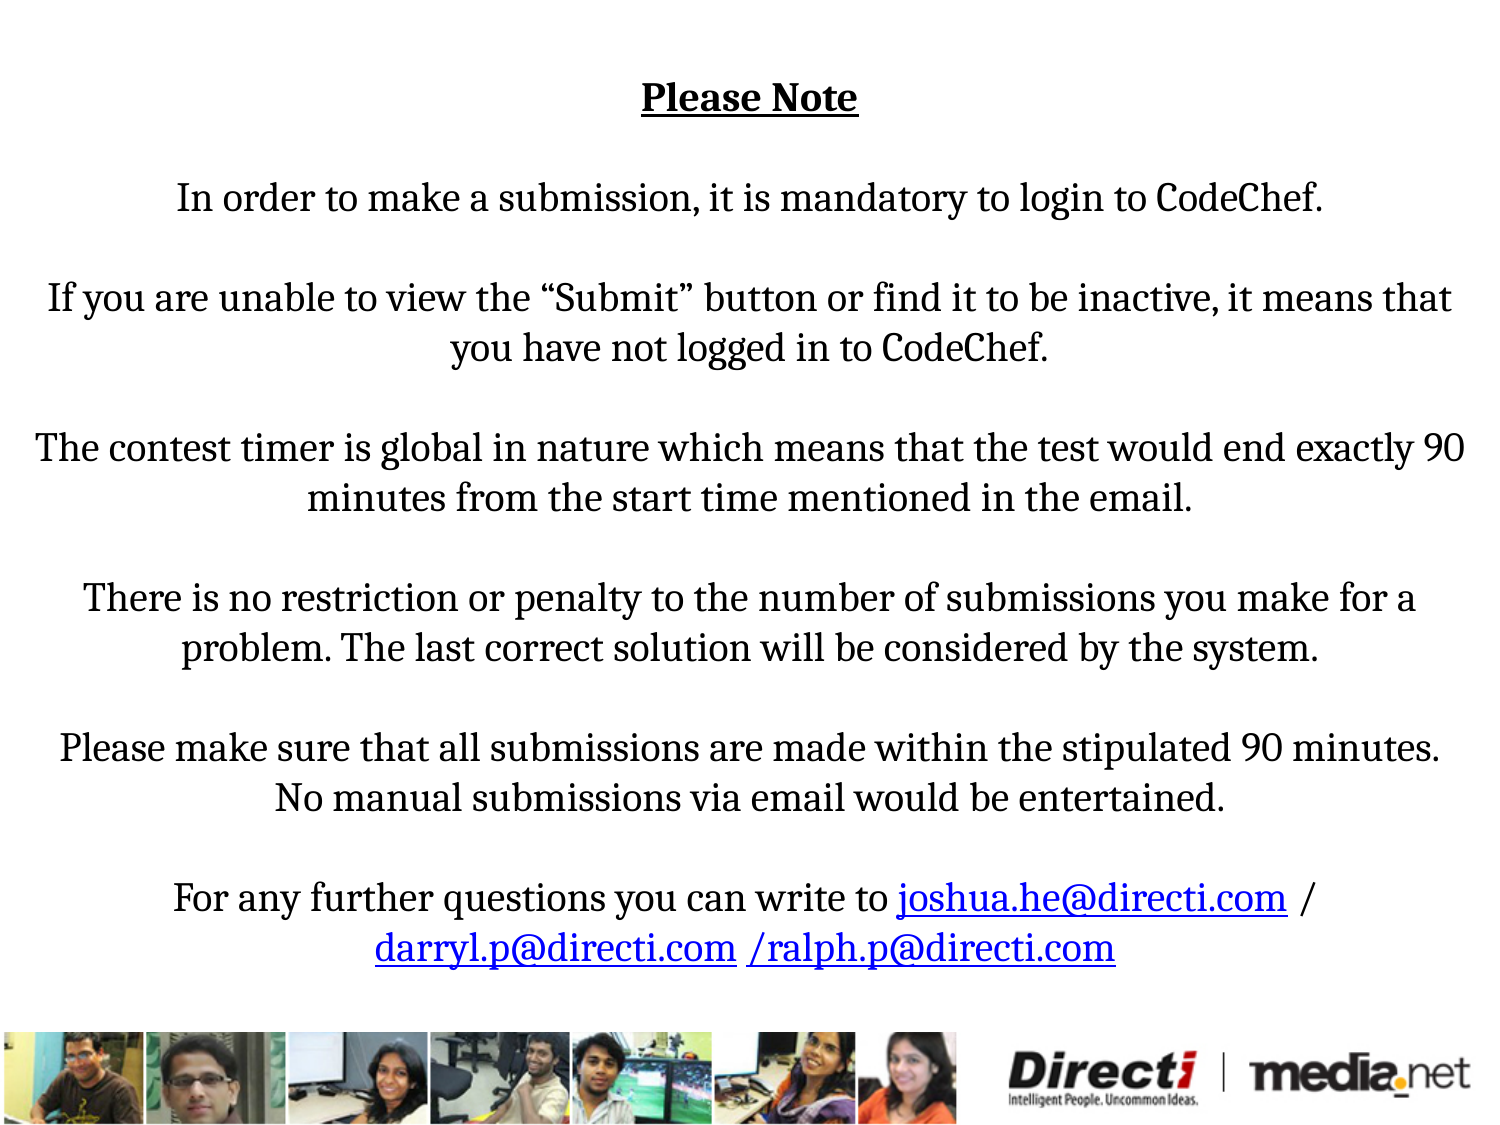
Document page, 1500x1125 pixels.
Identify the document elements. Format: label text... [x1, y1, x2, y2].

picture [0, 1032, 1500, 1125]
text_box Please Note In order to make a submission, it is mandatory to login to CodeChef. If you are unable to view the “Submit” button or find it to be inactive, it means that you have not logged in to CodeChef. The contest timer is global in nature which means that the test would end exactly 90 minutes from the start time mentioned in the email. There is no restriction or penalty to the number of submissions you make for a problem. The last correct solution will be considered by the system. Please make sure that all submissions are made within the stipulated 90 minutes. No manual submissions via email would be entertained. For any further questions you can write to joshua.he@directi.com / darryl.p@directi.com /ralph.p@directi.com [0, 62, 1500, 978]
